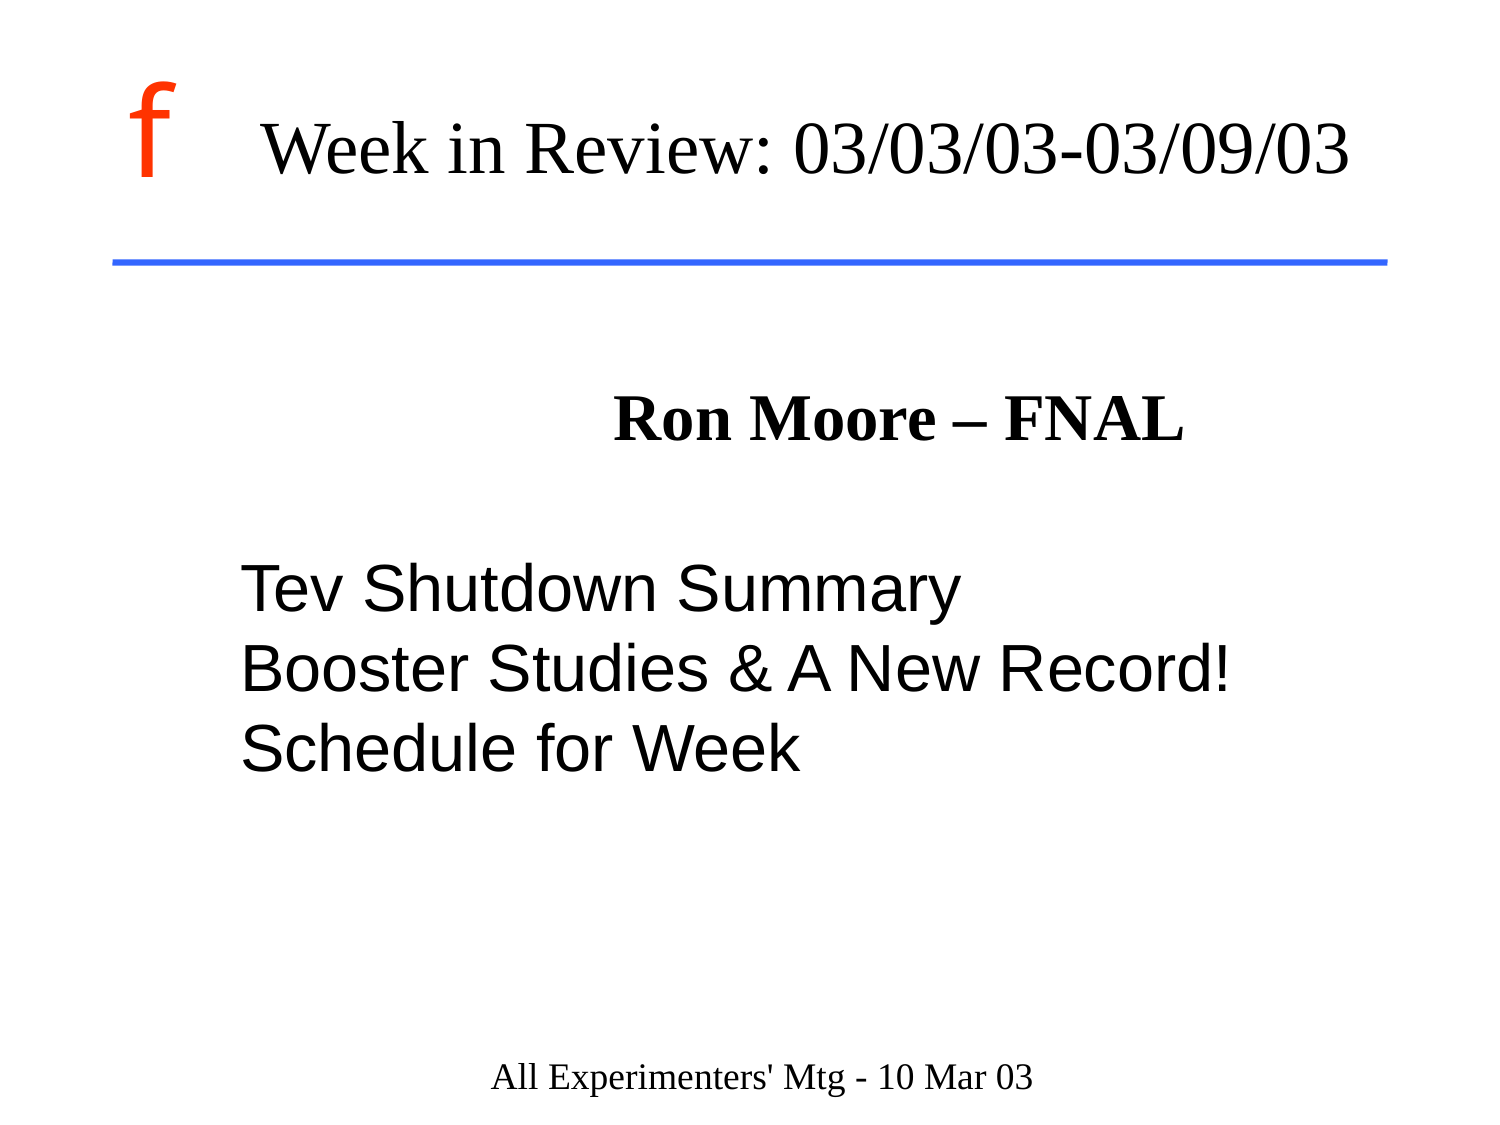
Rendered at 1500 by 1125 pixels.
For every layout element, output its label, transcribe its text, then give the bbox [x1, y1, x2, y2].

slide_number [474, 1050, 1050, 1100]
subtitle Tev Shutdown Summary Booster Studies & A New Record! Schedule for Week [225, 537, 1363, 913]
title Week in Review: 03/03/03-03/09/03 [225, 50, 1388, 238]
text_box Ron Moore – FNAL [199, 350, 1163, 545]
